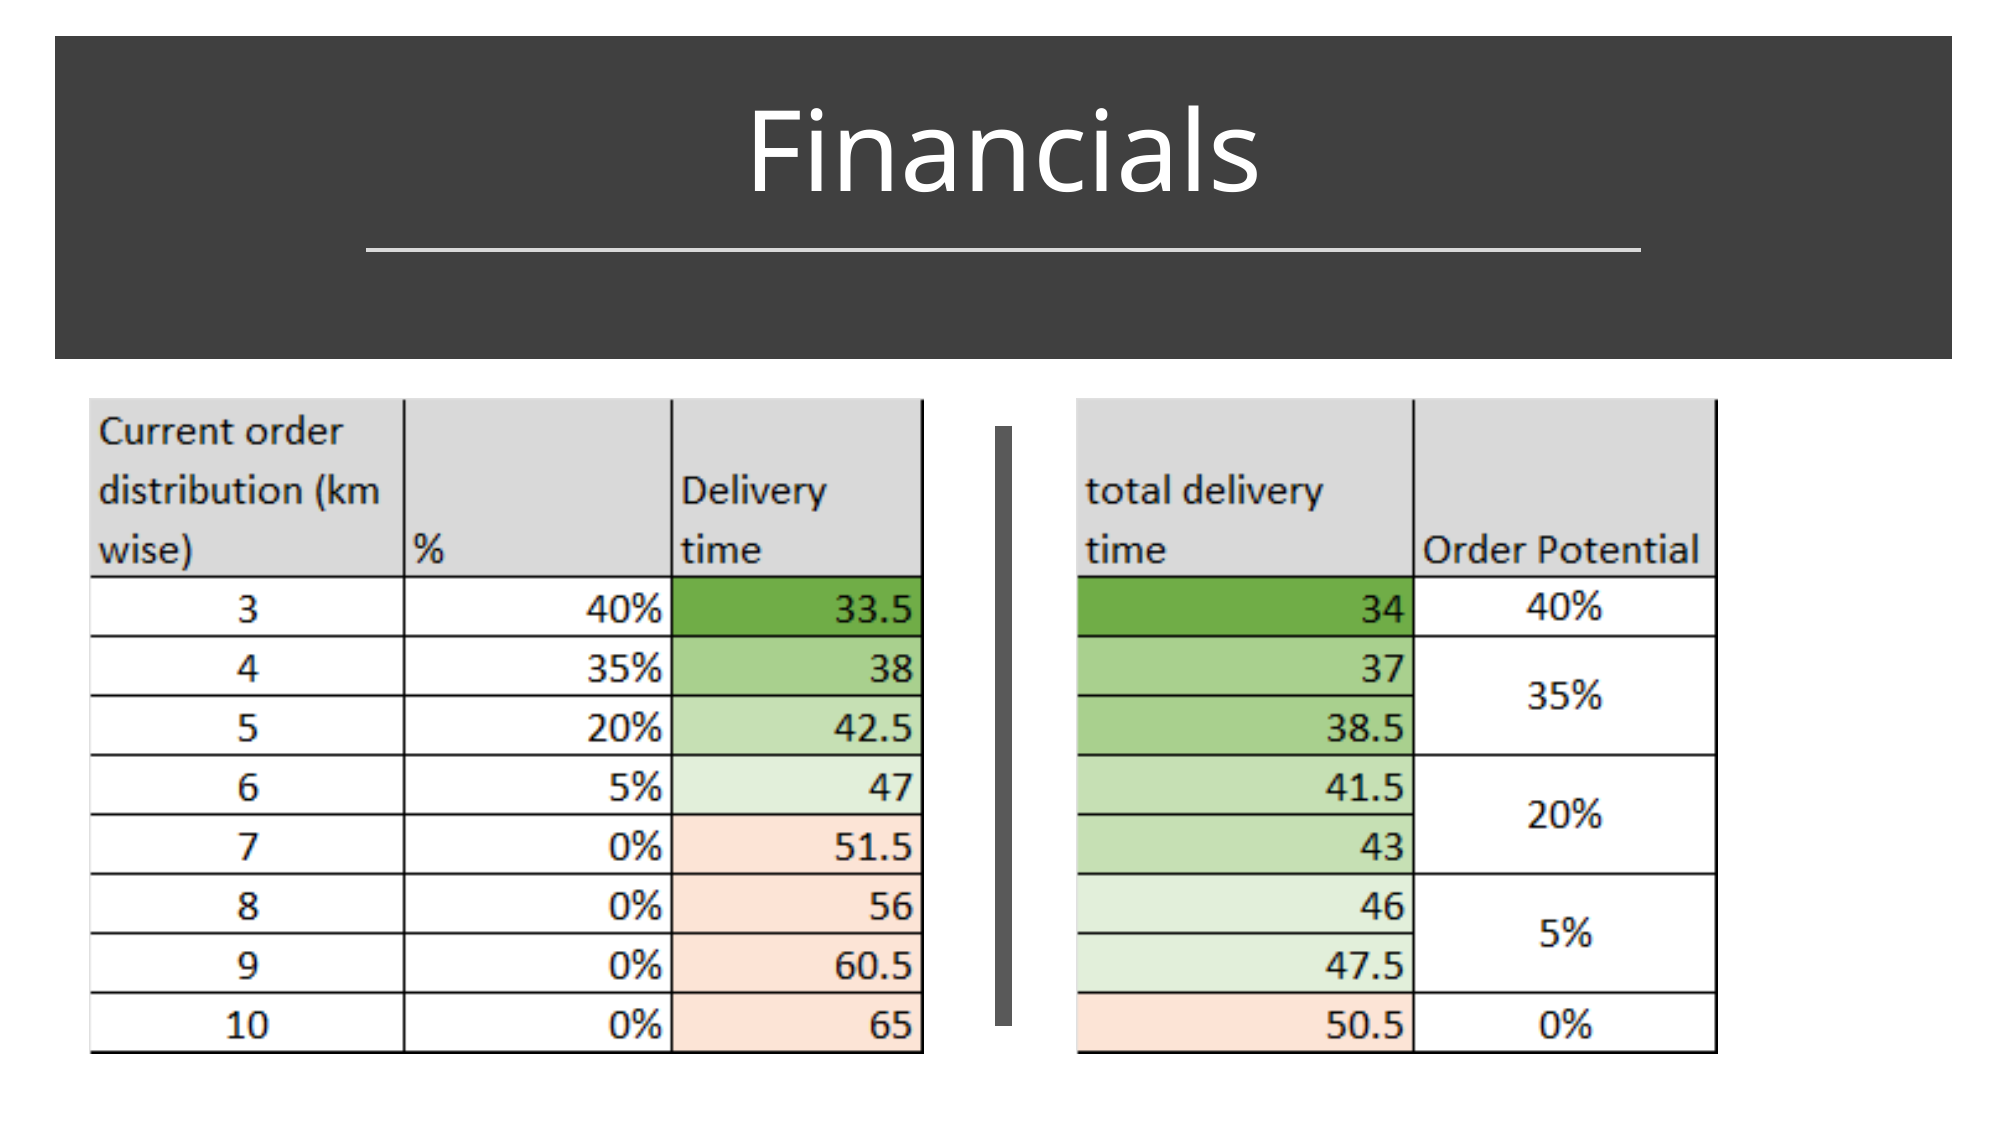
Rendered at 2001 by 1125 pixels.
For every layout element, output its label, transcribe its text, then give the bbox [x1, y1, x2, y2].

text_box [64, 45, 1942, 350]
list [89, 398, 924, 1054]
title Financials [89, 71, 1917, 224]
picture [1076, 398, 1718, 1054]
